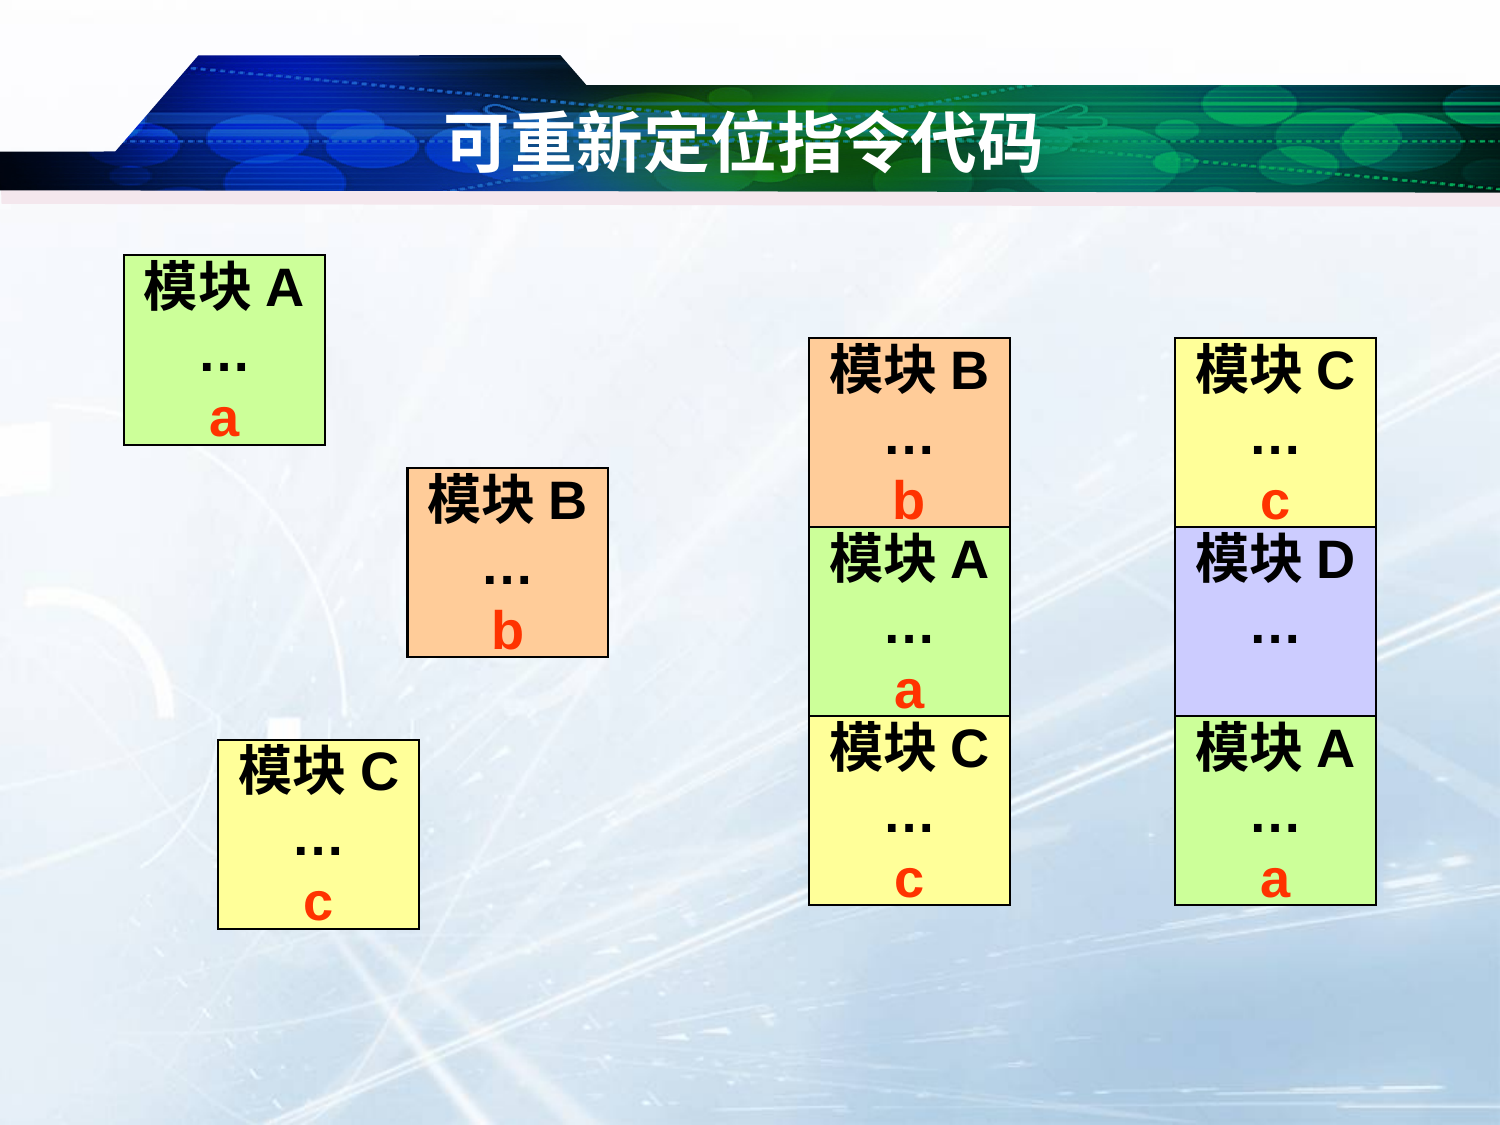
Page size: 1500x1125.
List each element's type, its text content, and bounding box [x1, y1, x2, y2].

text_box 模块B … b [809, 337, 1010, 528]
text_box 模块A … a [123, 255, 325, 445]
text_box 模块C … c [809, 716, 1010, 906]
text_box 模块C … c [218, 739, 420, 929]
text_box 模块A … a [809, 528, 1010, 716]
text_box 模块D … [1175, 528, 1376, 717]
text_box 模块C … c [1175, 337, 1376, 528]
text_box 模块A … a [1175, 717, 1376, 906]
picture [0, 0, 1500, 1125]
title 可重新定位指令代码 [99, 94, 1388, 188]
text_box 模块B … b [407, 467, 609, 658]
